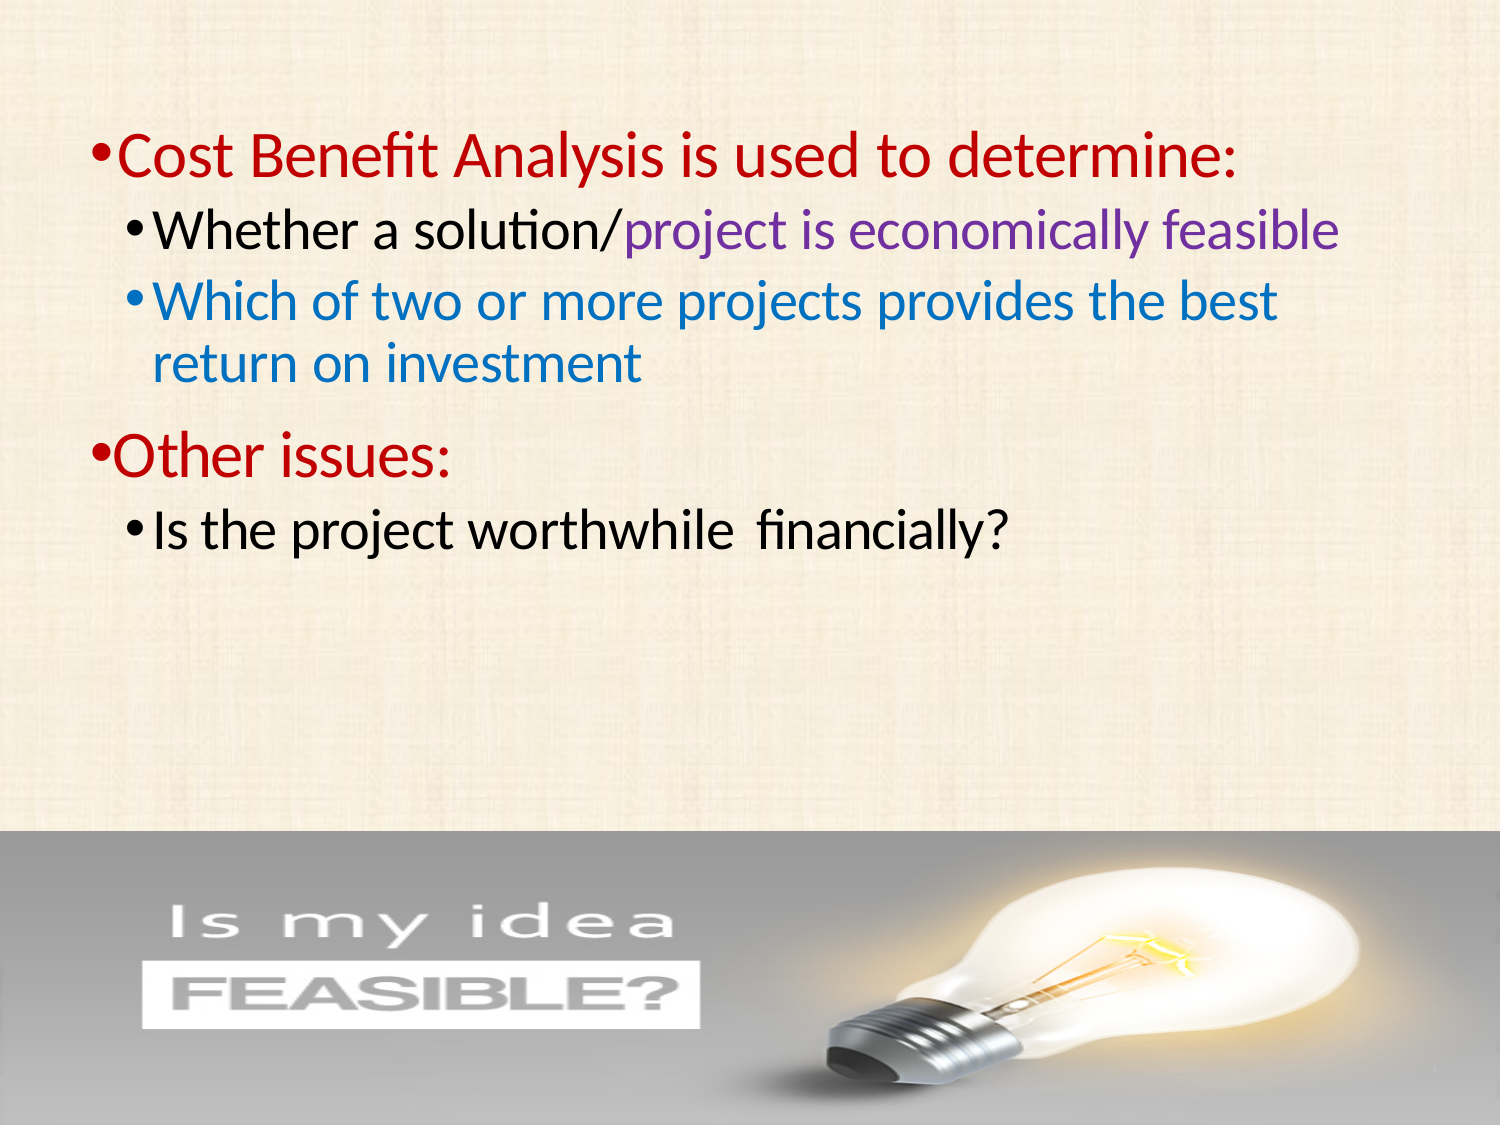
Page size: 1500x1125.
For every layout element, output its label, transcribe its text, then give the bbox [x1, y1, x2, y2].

picture [0, 831, 1500, 1125]
text_box Cost Benefit Analysis is used to determine: Whether a solution/project is economically feasible Which of two or more projects provides the best return on investment Other issues: Is the project worthwhile financially? [74, 111, 1425, 831]
